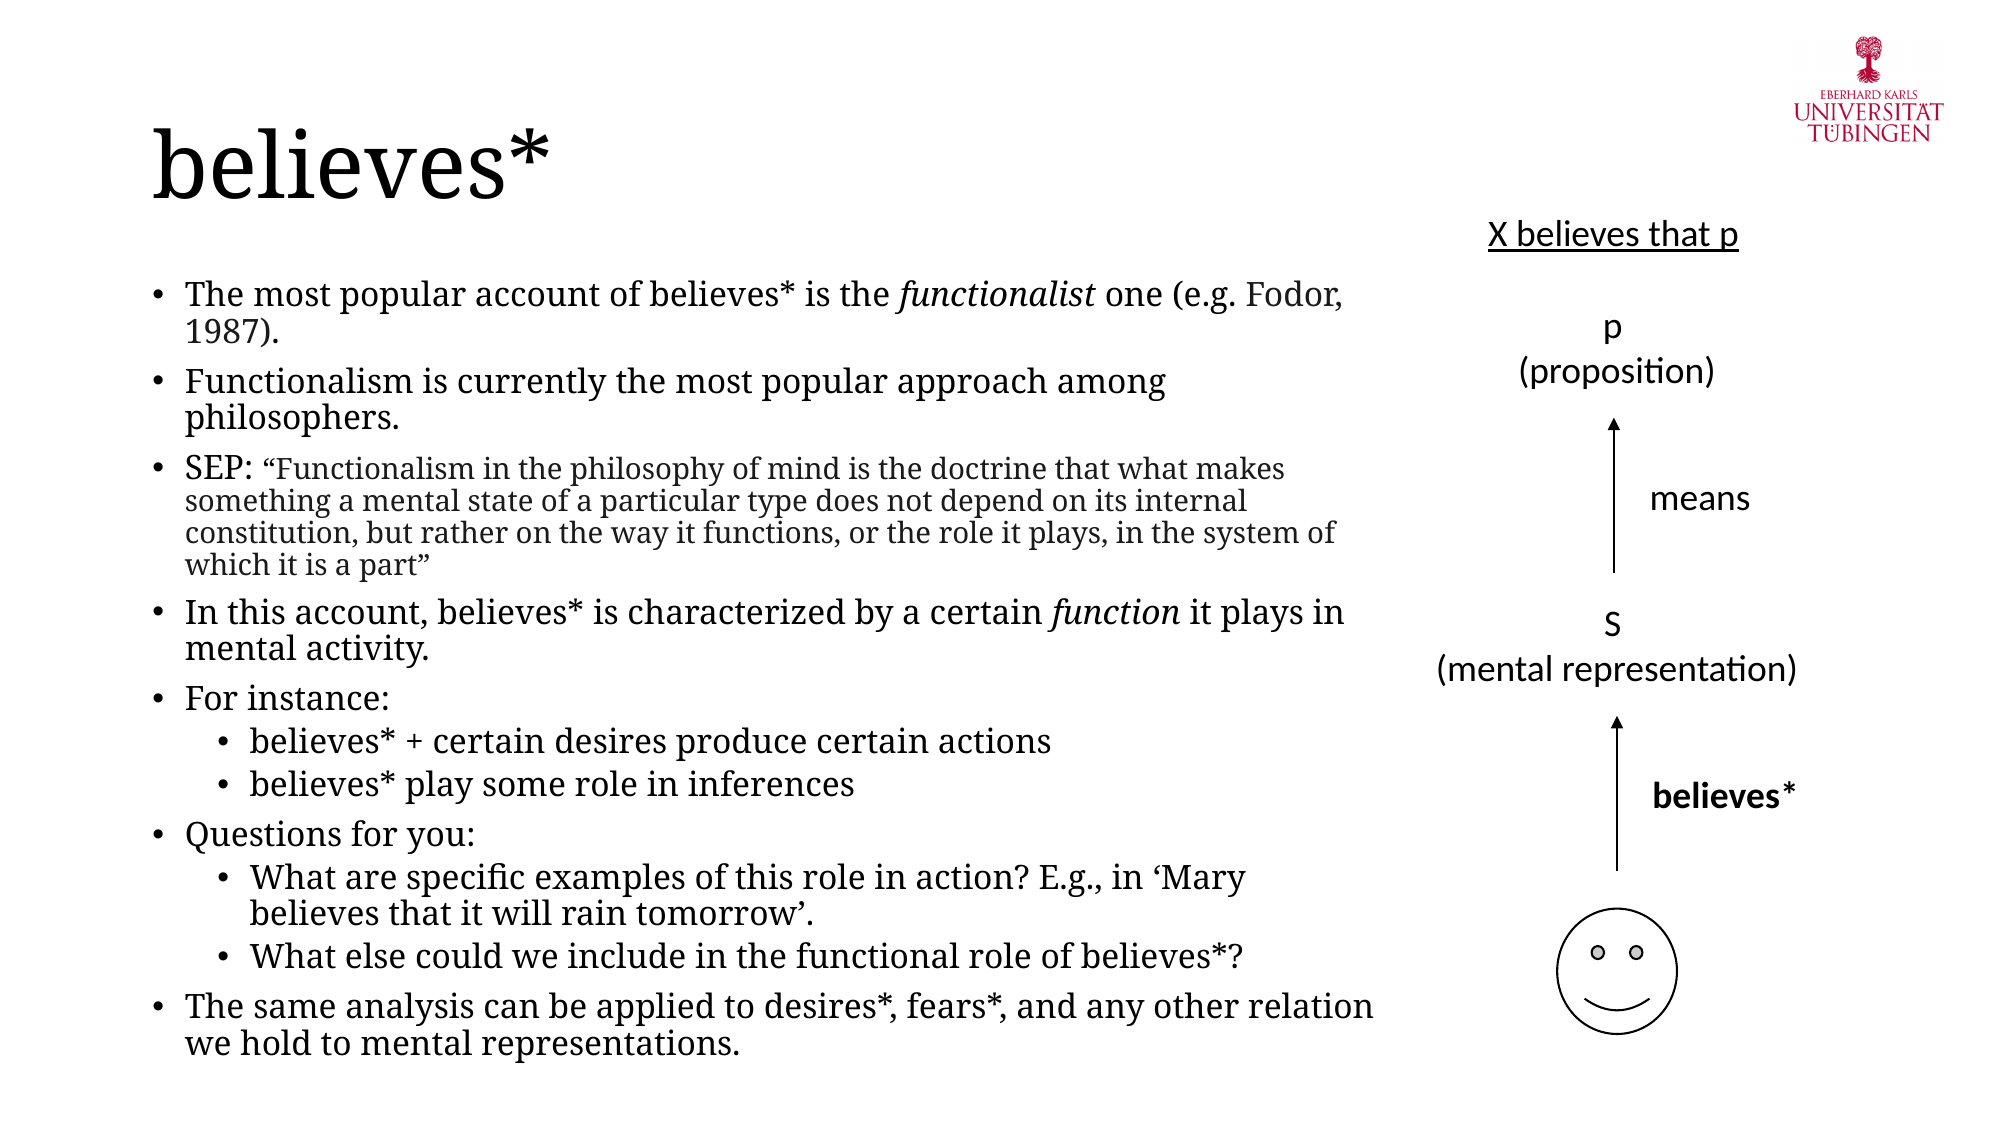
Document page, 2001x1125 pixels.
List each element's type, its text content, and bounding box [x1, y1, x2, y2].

title believes* [137, 59, 1863, 278]
list The most popular account of believes* is the functionalist one (e.g. Fodor, 1987). Functionalism is currently the most popular approach among philosophers. SEP: “Functionalism in the philosophy of mind is the doctrine that what makes something a mental state of a particular type does not depend on its internal constitution, but rather on the way it functions, or the role it plays, in the system of which it is a part” In this account, believes* is characterized by a certain function it plays in mental activity. For instance: believes* + certain desires produce certain actions believes* play some role in inferences Questions for you: What are specific examples of this role in action? E.g., in ‘Mary believes that it will rain tomorrow’. What else could we include in the functional role of believes*? The same analysis can be applied to desires*, fears*, and any other relation we hold to mental representations. [137, 265, 1398, 1075]
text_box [1418, 201, 1816, 1034]
picture [1790, 33, 1947, 145]
